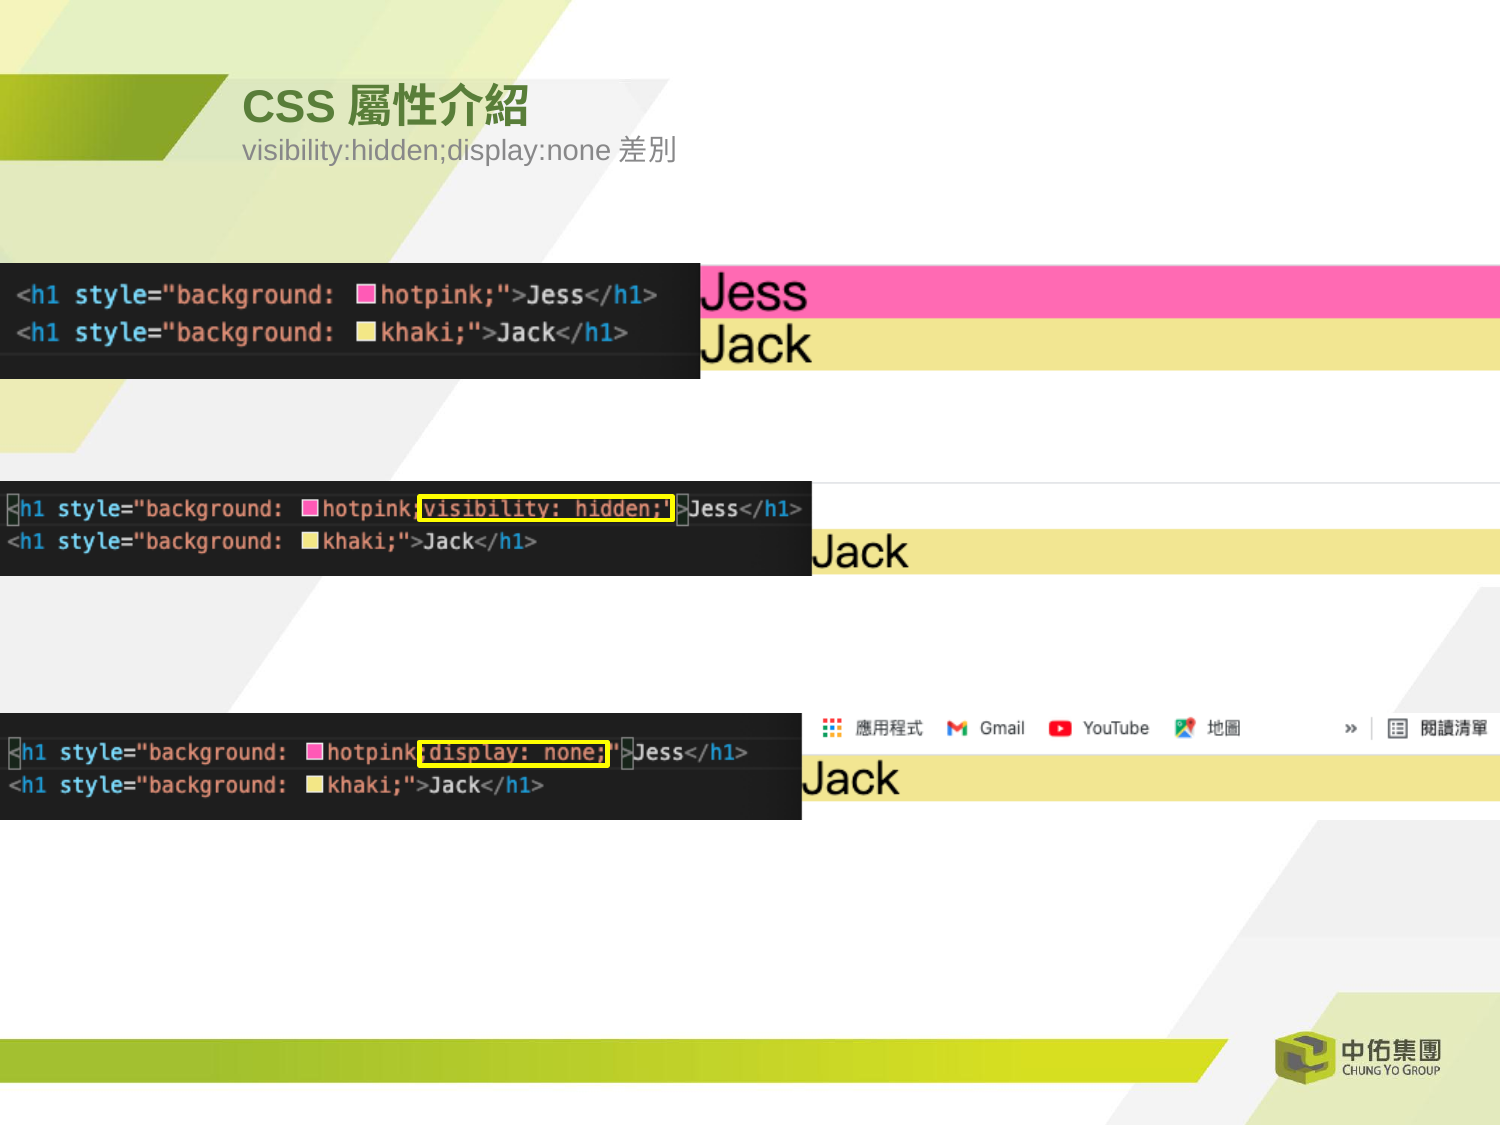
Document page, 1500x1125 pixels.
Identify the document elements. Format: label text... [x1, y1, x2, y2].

list visibility:hidden;display:none差別 [242, 137, 916, 161]
picture [0, 0, 1500, 1125]
list CSS屬性介紹 [242, 80, 916, 127]
